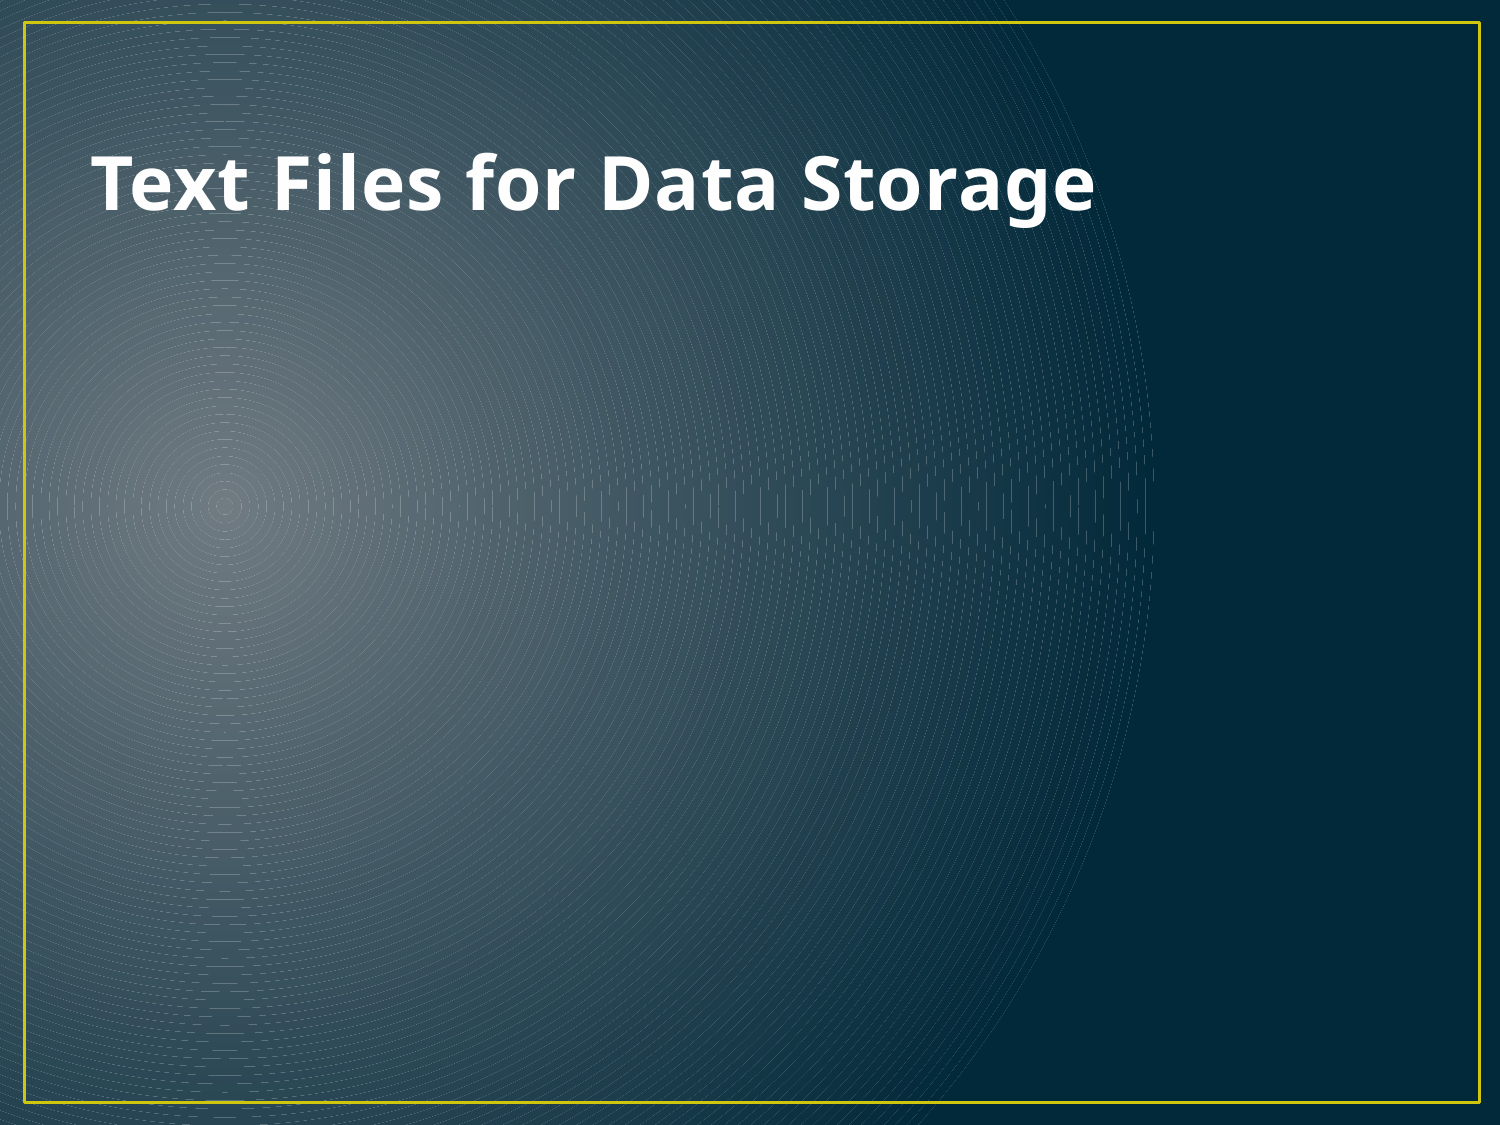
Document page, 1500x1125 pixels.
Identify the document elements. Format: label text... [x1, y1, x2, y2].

title Text Files for Data Storage [75, 45, 1425, 233]
